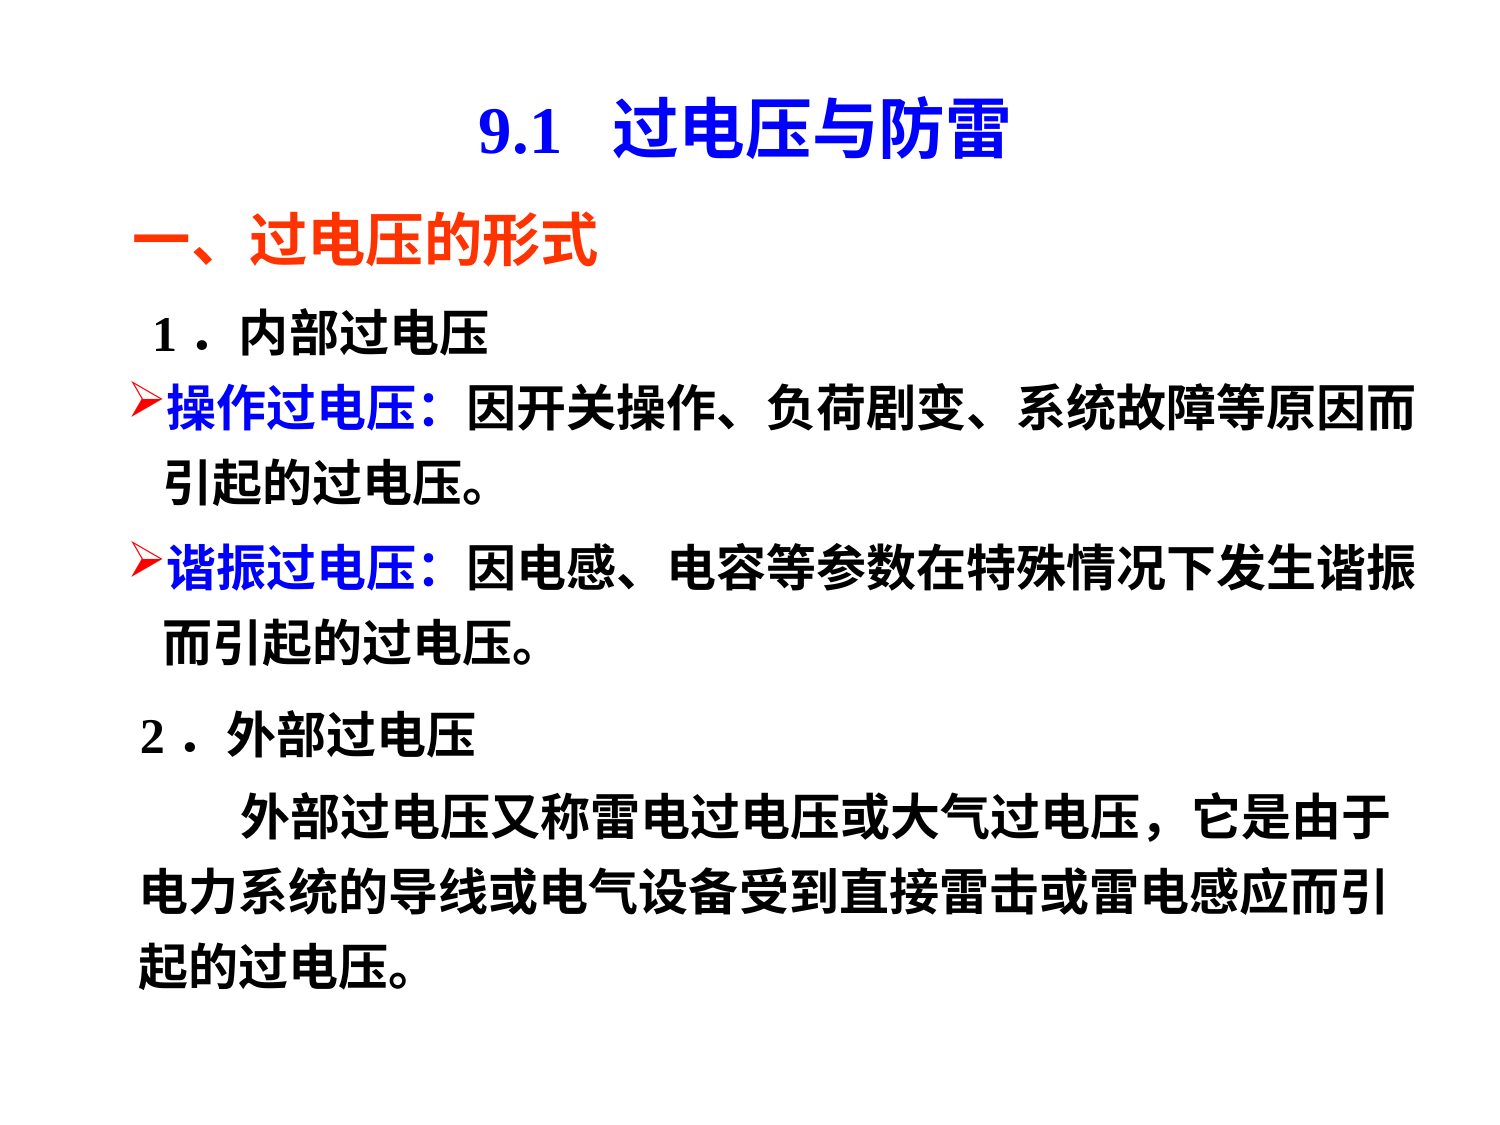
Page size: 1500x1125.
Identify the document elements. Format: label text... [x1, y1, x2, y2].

text_box 操作过电压：因开关操作、负荷剧变、系统故障等原因而引起的过电压。 谐振过电压：因电感、电容等参数在特殊情况下发生谐振而引起的过电压。 [112, 353, 1442, 679]
title 9.1 过电压与防雷 [218, 54, 1294, 170]
list 1．内部过电压 [137, 303, 739, 353]
text_box 一、过电压的形式 [118, 196, 939, 303]
text_box 外部过电压又称雷电过电压或大气过电压，它是由于电力系统的导线或电气设备受到直接雷击或雷电感应而引起的过电压。 [123, 763, 1447, 1003]
text_box 2．外部过电压 [124, 680, 727, 763]
